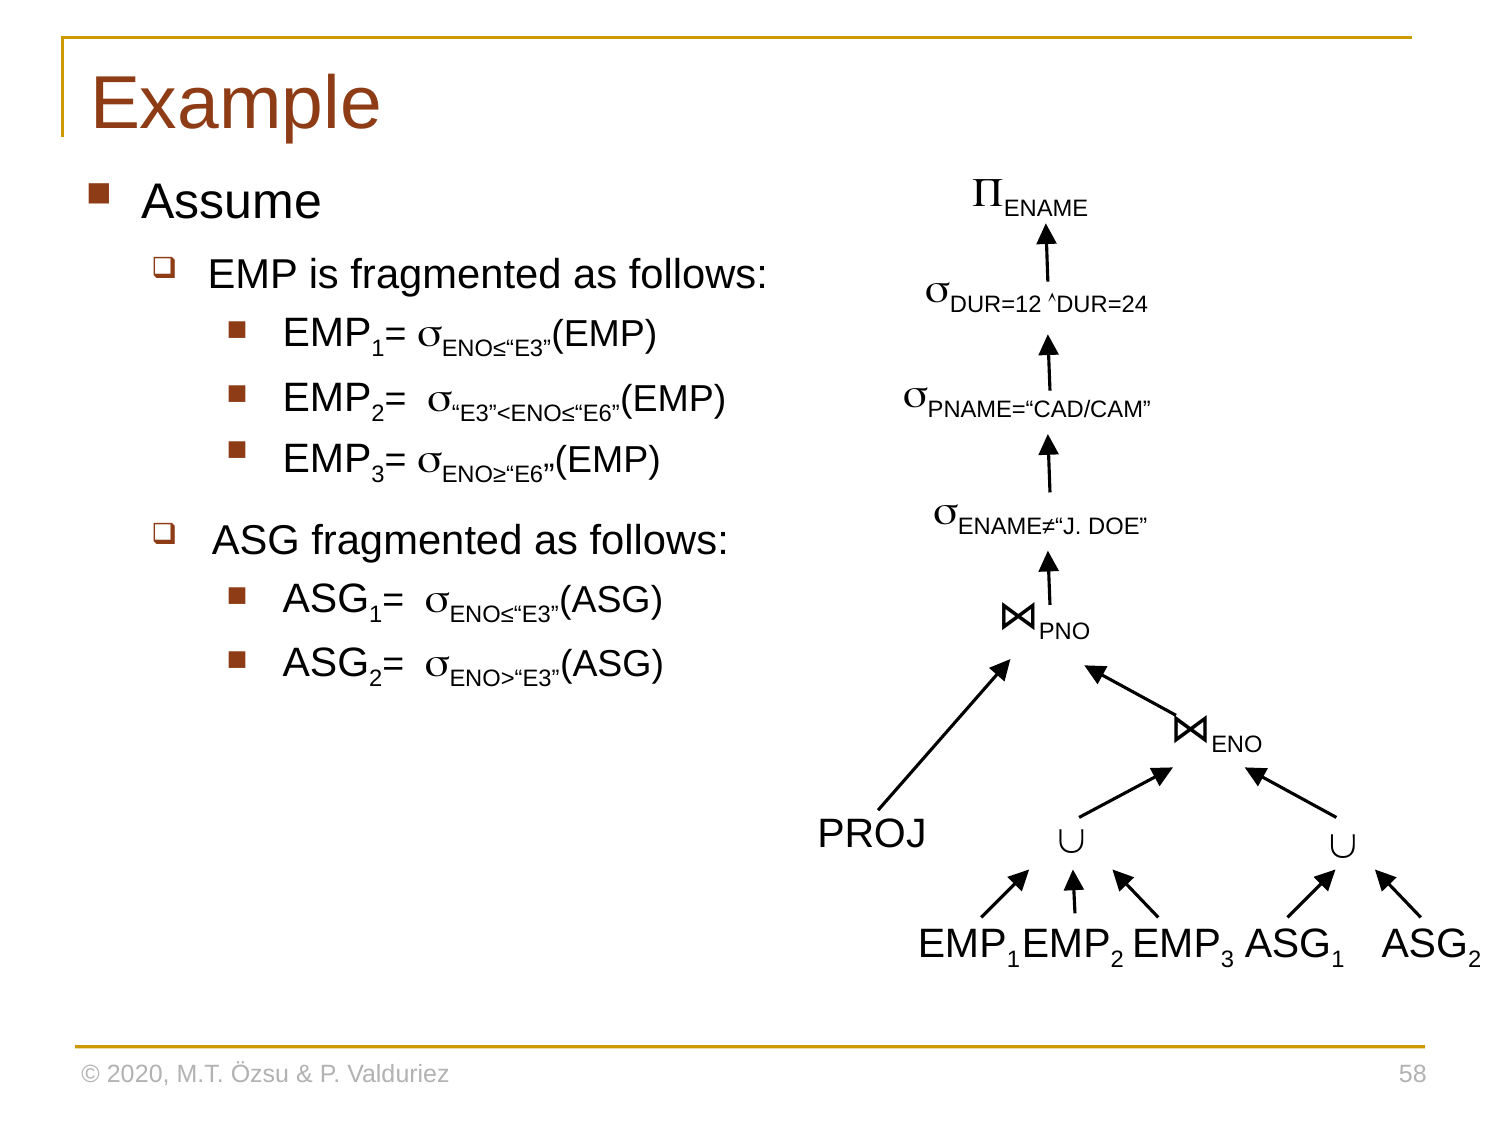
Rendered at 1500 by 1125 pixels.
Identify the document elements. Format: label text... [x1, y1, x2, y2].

text_box [878, 659, 1011, 811]
text_box [1038, 550, 1060, 598]
list Assume EMP is fragmented as follows: EMP1= ENO≤“E3”(EMP) EMP2= “E3”<ENO≤“E6”(EMP) EMP3= ENO≥“E6”(EMP) ASG fragmented as follows: ASG1= ENO≤“E3”(ASG) ASG2= ENO>“E3”(ASG) [70, 160, 815, 1025]
text_box PROJ [817, 816, 927, 856]
text_box [1036, 223, 1057, 256]
text_box [1063, 869, 1085, 914]
text_box ENAME [971, 160, 1144, 222]
title Example [74, 45, 1426, 233]
text_box ASG2 [1381, 932, 1482, 973]
text_box EMP2 [1021, 932, 1125, 973]
slide_number 58 [1104, 1042, 1442, 1103]
text_box [1084, 665, 1170, 713]
text_box DUR=12 DUR=24 [924, 256, 1149, 318]
text_box ⋈PNO [997, 598, 1102, 645]
text_box [981, 869, 1030, 918]
text_box ENAME≠“J. DOE” [933, 478, 1148, 540]
text_box [1038, 434, 1059, 493]
text_box [1112, 869, 1159, 918]
text_box [1244, 767, 1337, 818]
text_box ⋈ENO [1170, 711, 1280, 758]
text_box [1081, 767, 1173, 816]
text_box [1374, 869, 1421, 918]
text_box PNAME=“CAD/CAM” [902, 362, 1288, 423]
text_box EMP3 [1132, 932, 1235, 973]
text_box [1287, 869, 1336, 918]
text_box  [1326, 820, 1380, 867]
footer © 2020, M.T. Özsu & P. Valduriez [66, 1042, 573, 1103]
text_box  [1055, 816, 1108, 863]
text_box ASG1 [1244, 932, 1345, 973]
text_box EMP1 [918, 932, 1021, 973]
text_box [1038, 334, 1059, 362]
